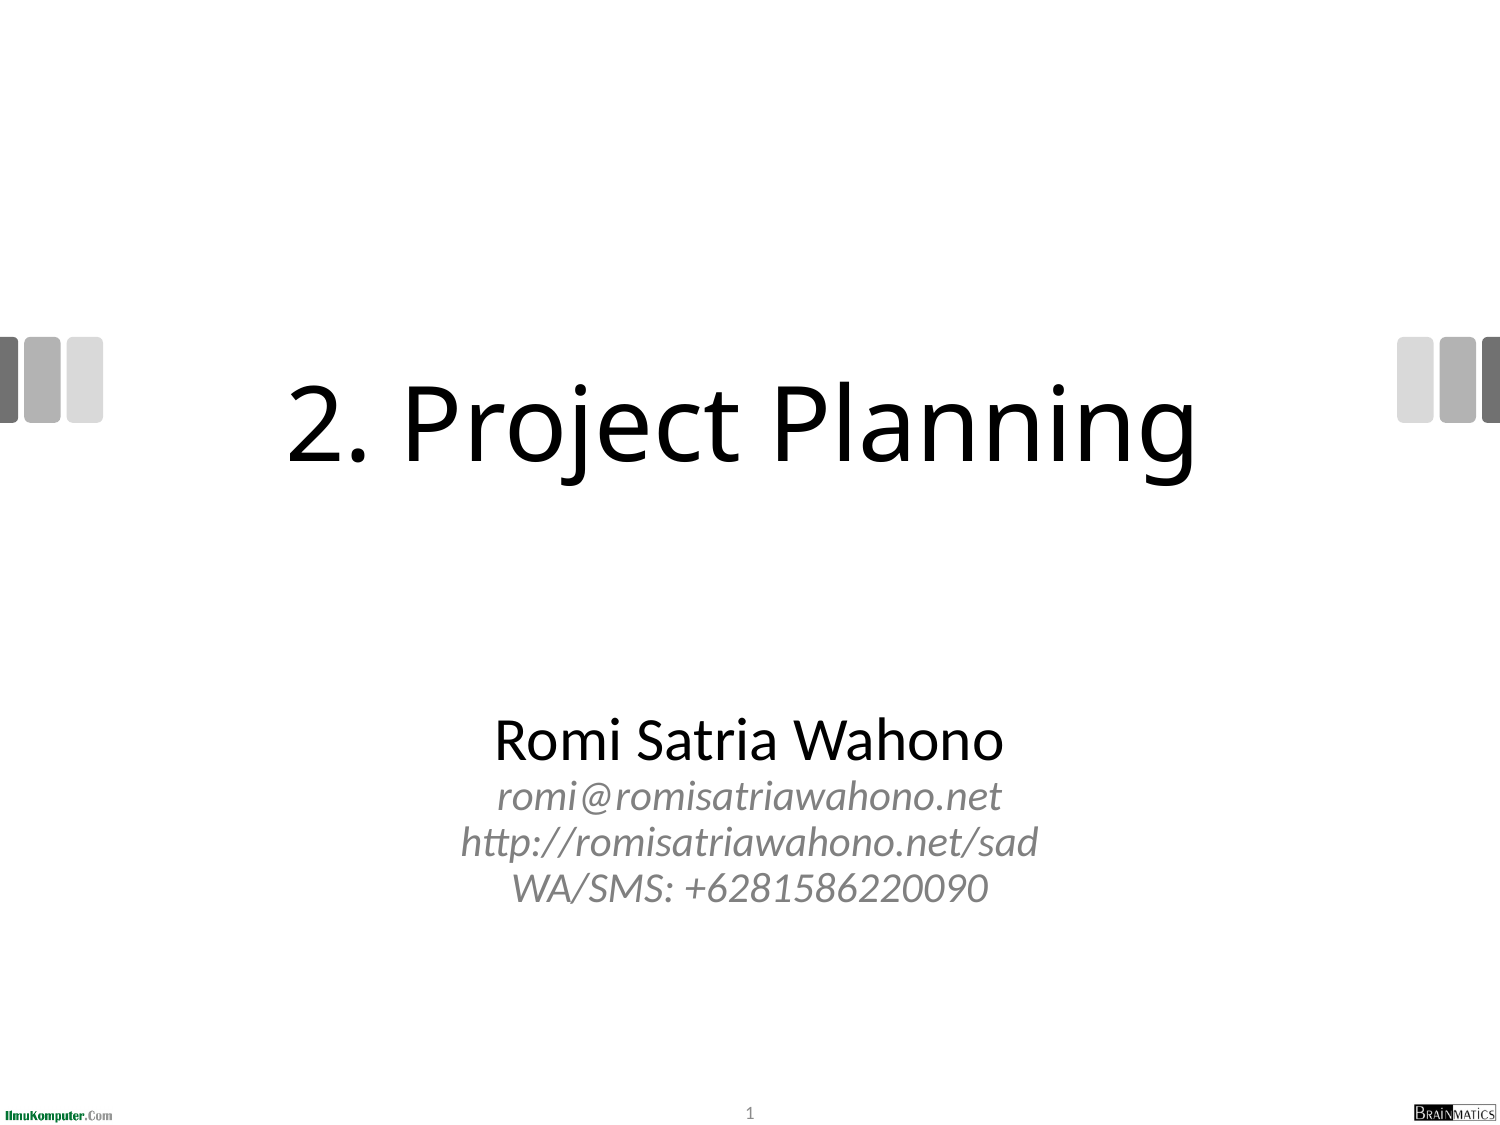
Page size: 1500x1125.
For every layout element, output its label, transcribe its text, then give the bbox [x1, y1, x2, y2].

slide_number 1 [581, 1100, 919, 1125]
title 2. Project Planning [62, 249, 1425, 494]
picture [4, 1106, 113, 1125]
subtitle Romi Satria Wahono romi@romisatriawahono.net http://romisatriawahono.net/sad WA/SMS: +6281586220090 [300, 699, 1200, 963]
picture [1412, 1102, 1498, 1123]
